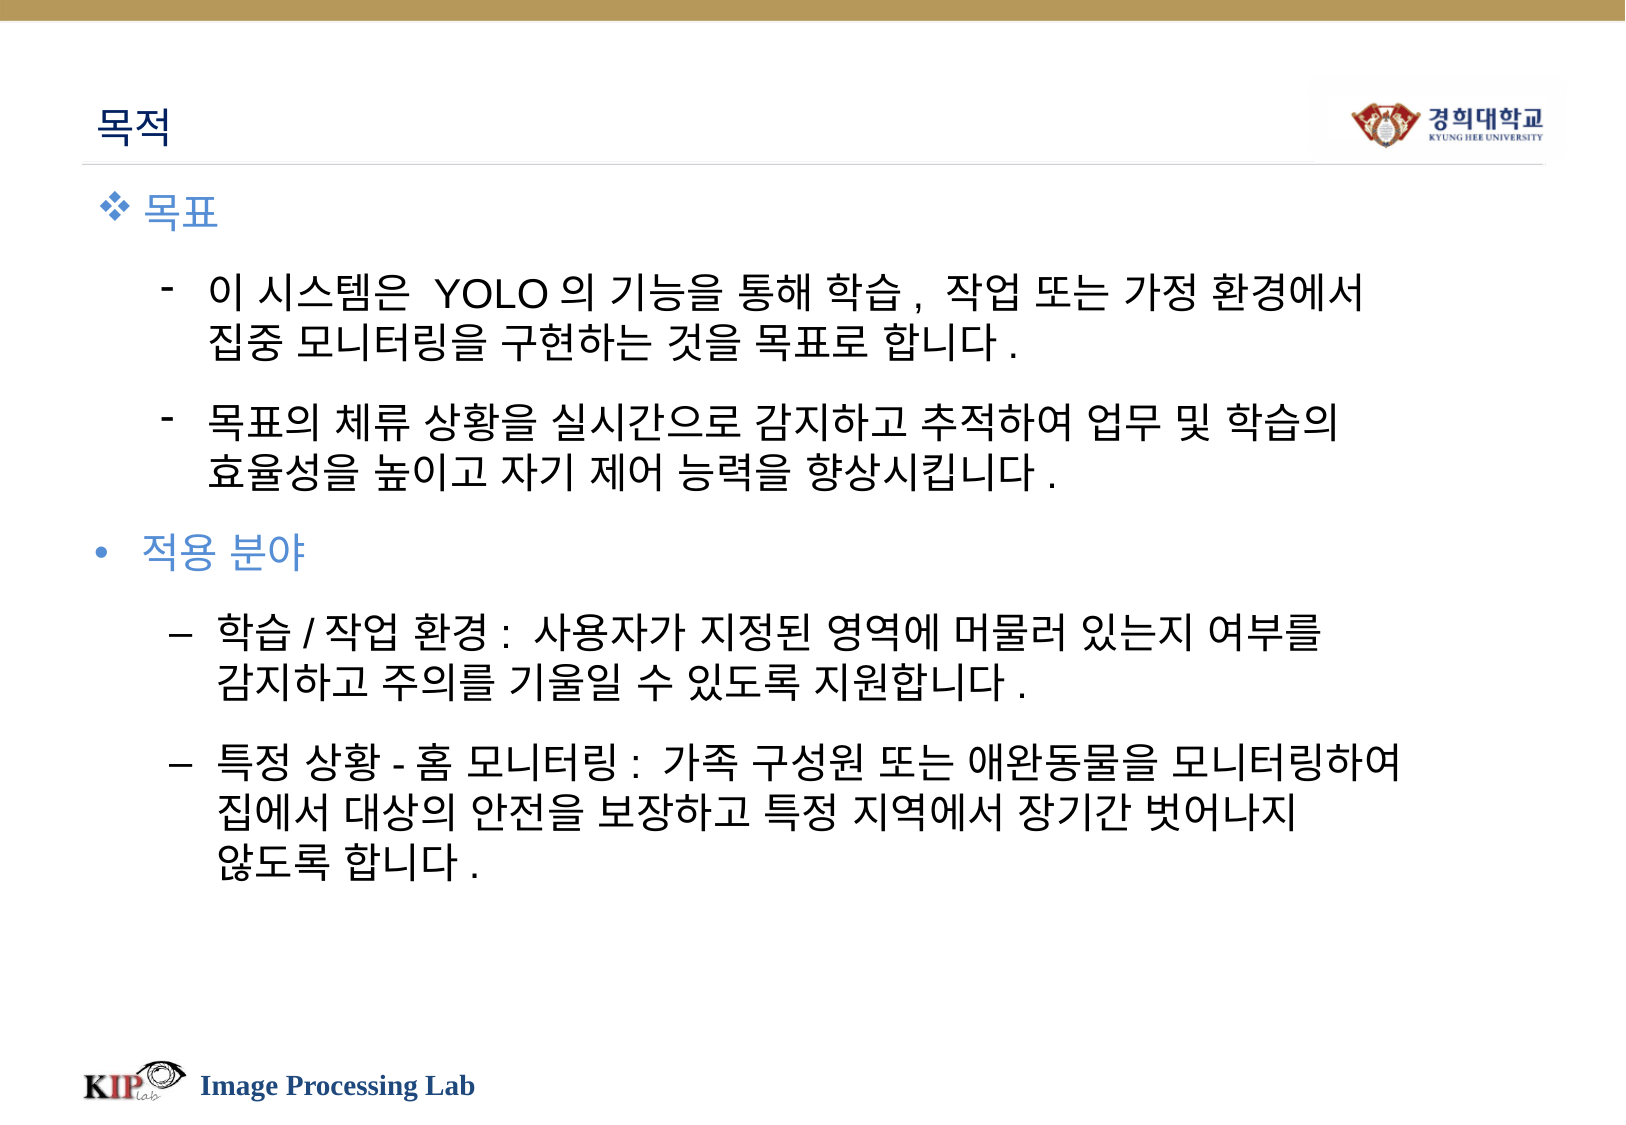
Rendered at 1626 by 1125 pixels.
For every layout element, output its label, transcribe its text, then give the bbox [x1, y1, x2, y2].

text_box 목표 이 시스템은 YOLO의 기능을 통해 학습, 작업 또는 가정 환경에서 집중 모니터링을 구현하는 것을 목표로 합니다. 목표의 체류 상황을 실시간으로 감지하고 추적하여 업무 및 학습의 효율성을 높이고 자기 제어 능력을 향상시킵니다. 적용 분야 학습/작업 환경: 사용자가 지정된 영역에 머물러 있는지 여부를 감지하고 주의를 기울일 수 있도록 지원합니다. 특정 상황-홈 모니터링: 가족 구성원 또는 애완동물을 모니터링하여 집에서 대상의 안전을 보장하고 특정 지역에서 장기간 벗어나지 않도록 합니다. [94, 184, 1420, 887]
text_box Image Processing Lab [198, 1064, 478, 1102]
title 목적 [94, 100, 274, 184]
picture [0, 0, 1625, 1125]
